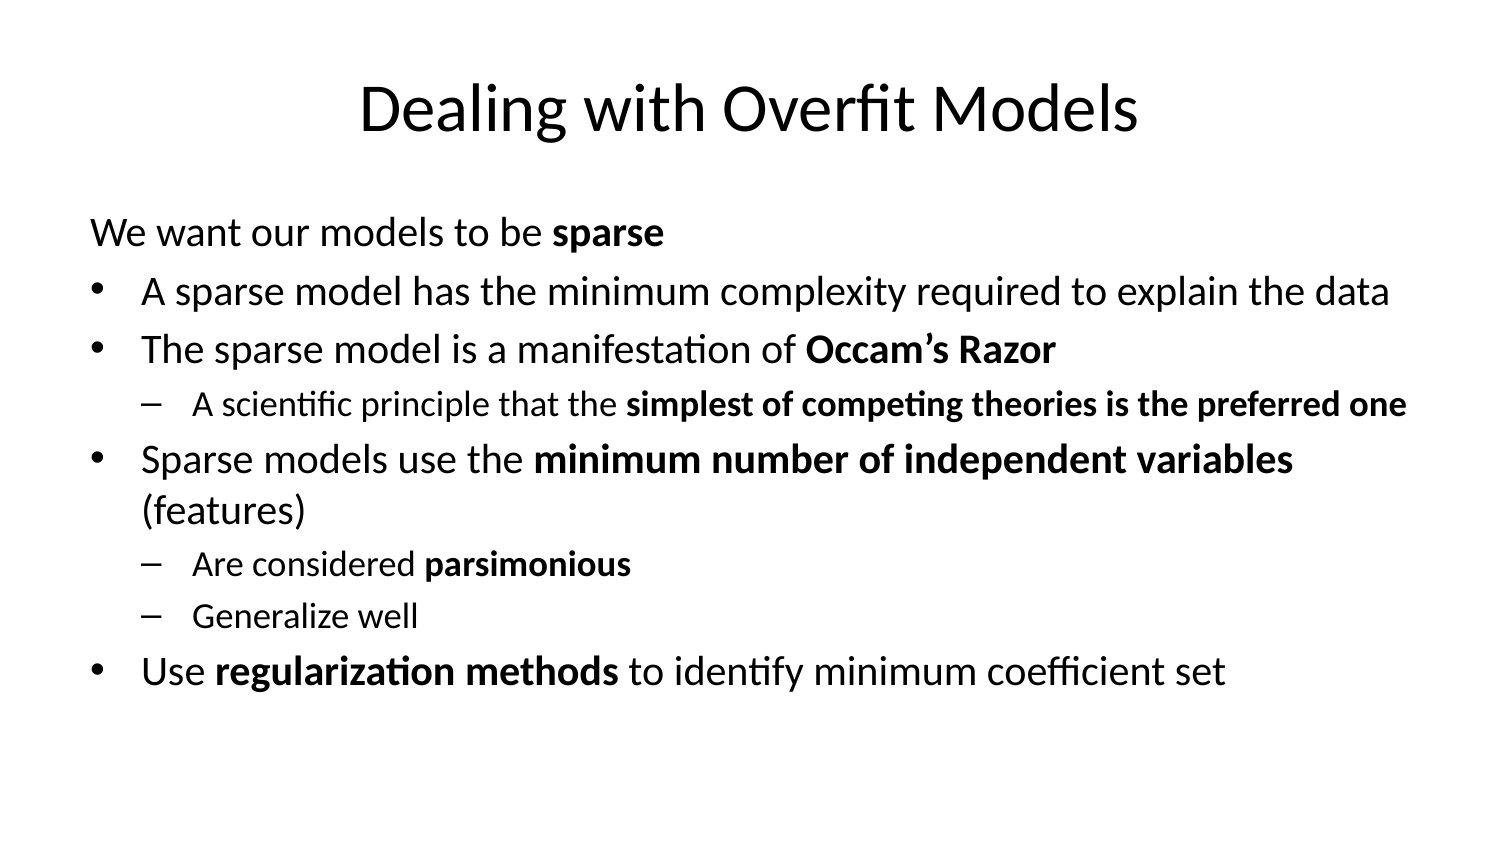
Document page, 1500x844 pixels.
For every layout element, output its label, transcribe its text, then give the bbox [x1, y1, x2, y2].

list We want our models to be sparse A sparse model has the minimum complexity required to explain the data The sparse model is a manifestation of Occam’s Razor A scientific principle that the simplest of competing theories is the preferred one Sparse models use the minimum number of independent variables (features) Are considered parsimonious Generalize well Use regularization methods to identify minimum coefficient set [75, 196, 1425, 786]
title Dealing with Overfit Models [75, 33, 1425, 175]
